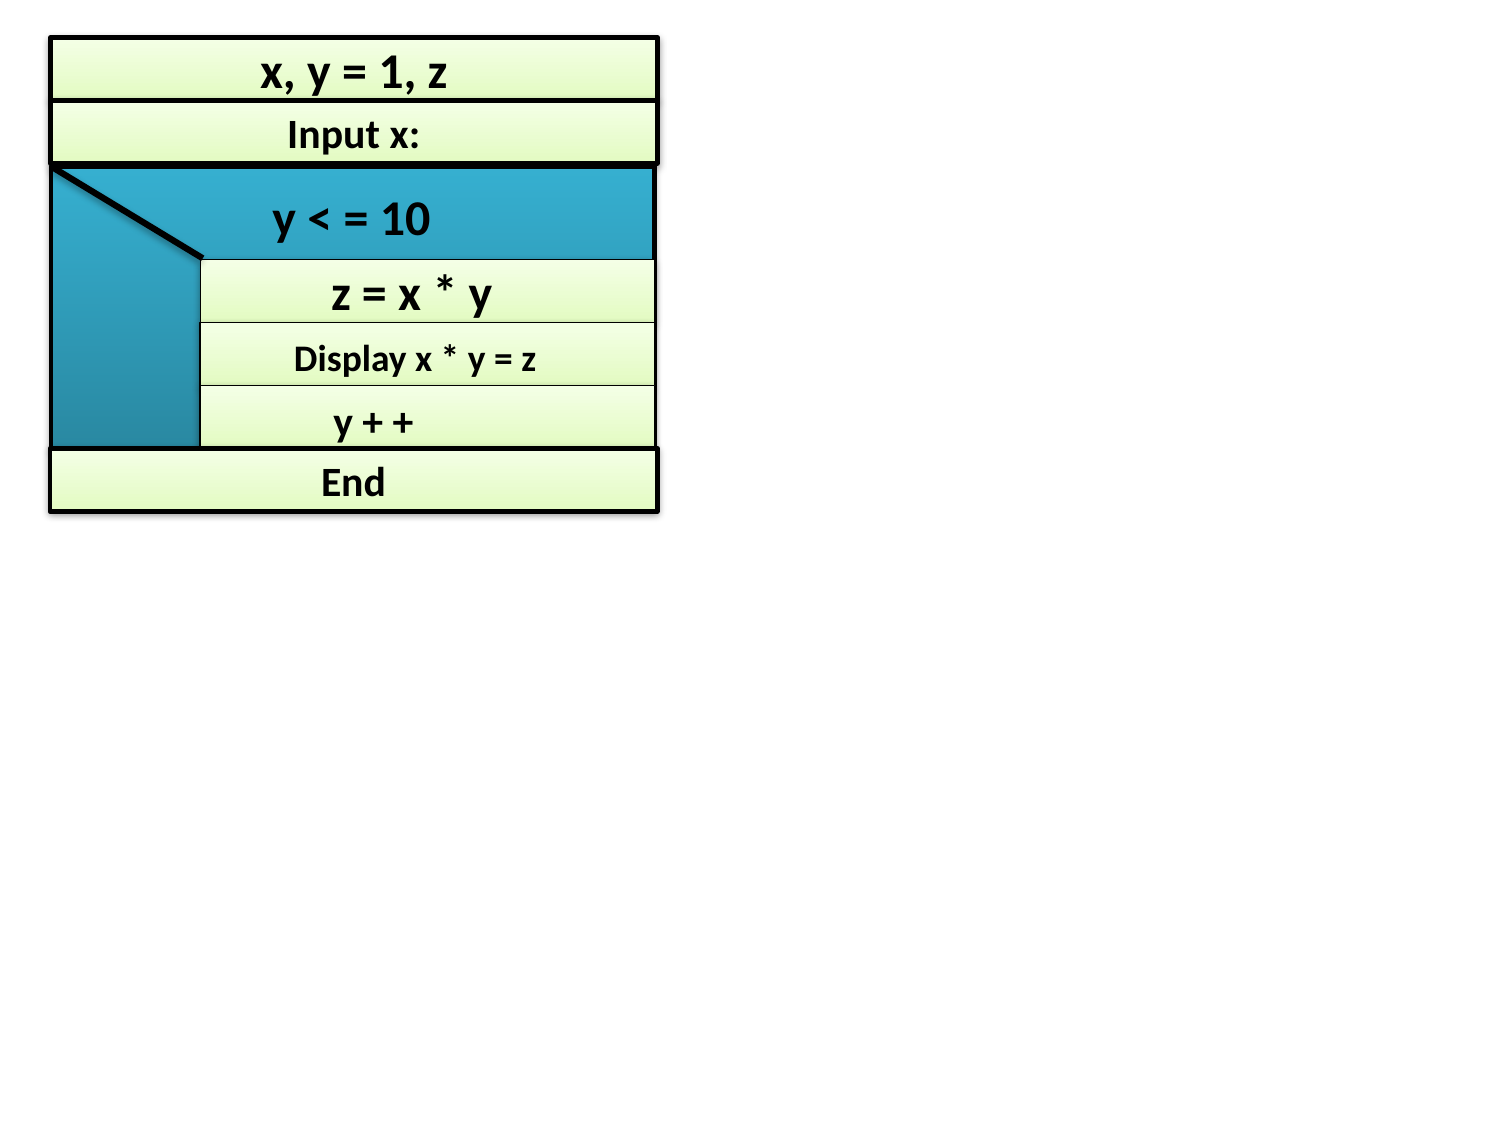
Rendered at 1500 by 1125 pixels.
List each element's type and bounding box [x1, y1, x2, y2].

text_box [49, 37, 658, 512]
